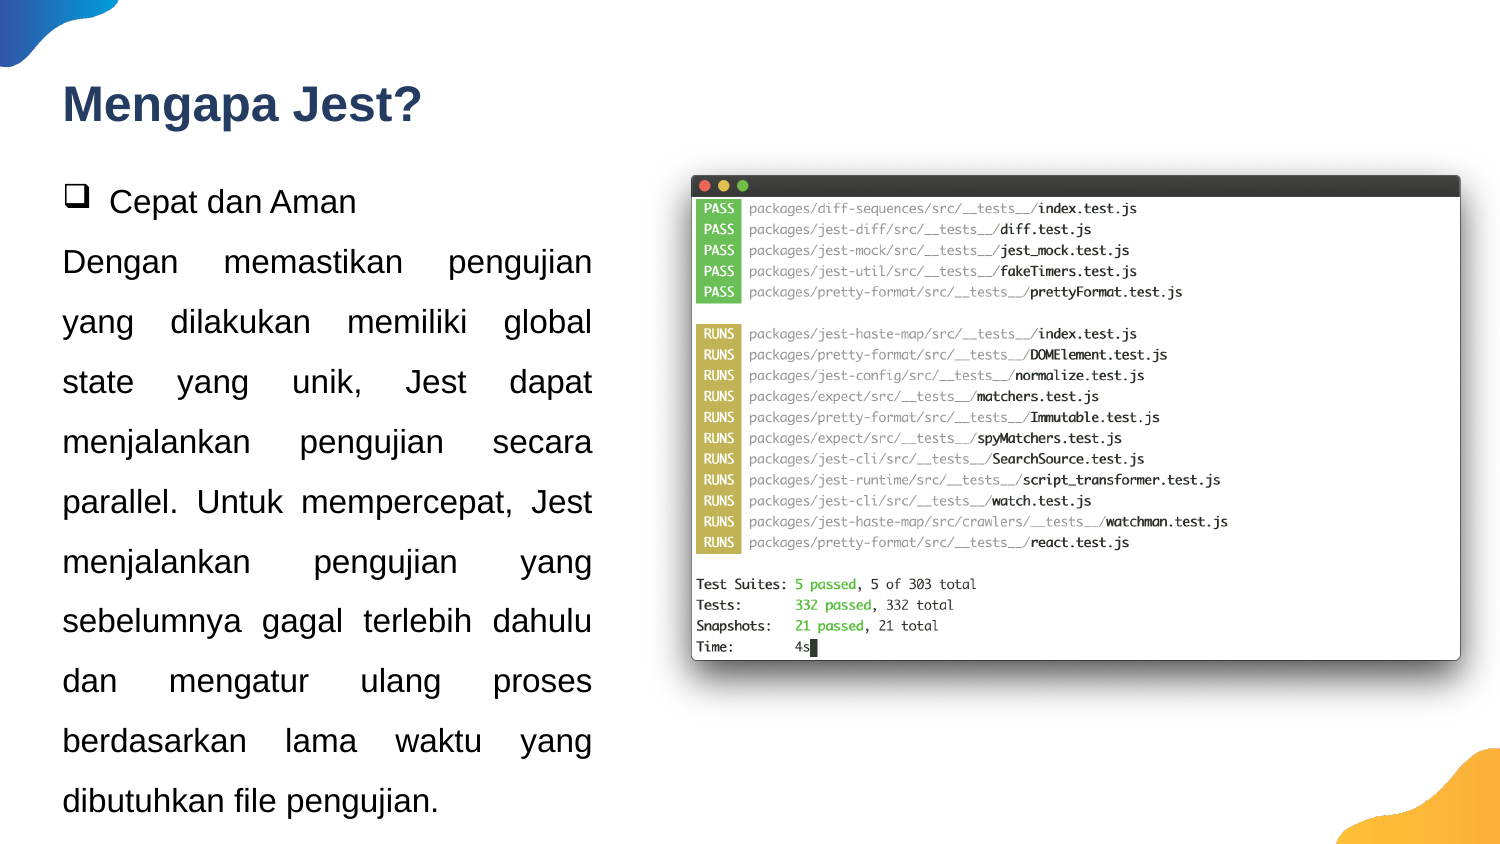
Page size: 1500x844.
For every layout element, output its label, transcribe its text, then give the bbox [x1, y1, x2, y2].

picture [638, 138, 1500, 731]
picture [1334, 740, 1500, 844]
text_box Mengapa Jest? [47, 63, 1418, 139]
picture [0, 0, 120, 73]
text_box Cepat dan Aman Dengan memastikan pengujian yang dilakukan memiliki global state yang unik, Jest dapat menjalankan pengujian secara parallel. Untuk mempercepat, Jest menjalankan pengujian yang sebelumnya gagal terlebih dahulu dan mengatur ulang proses berdasarkan lama waktu yang dibutuhkan file pengujian. [47, 153, 609, 844]
